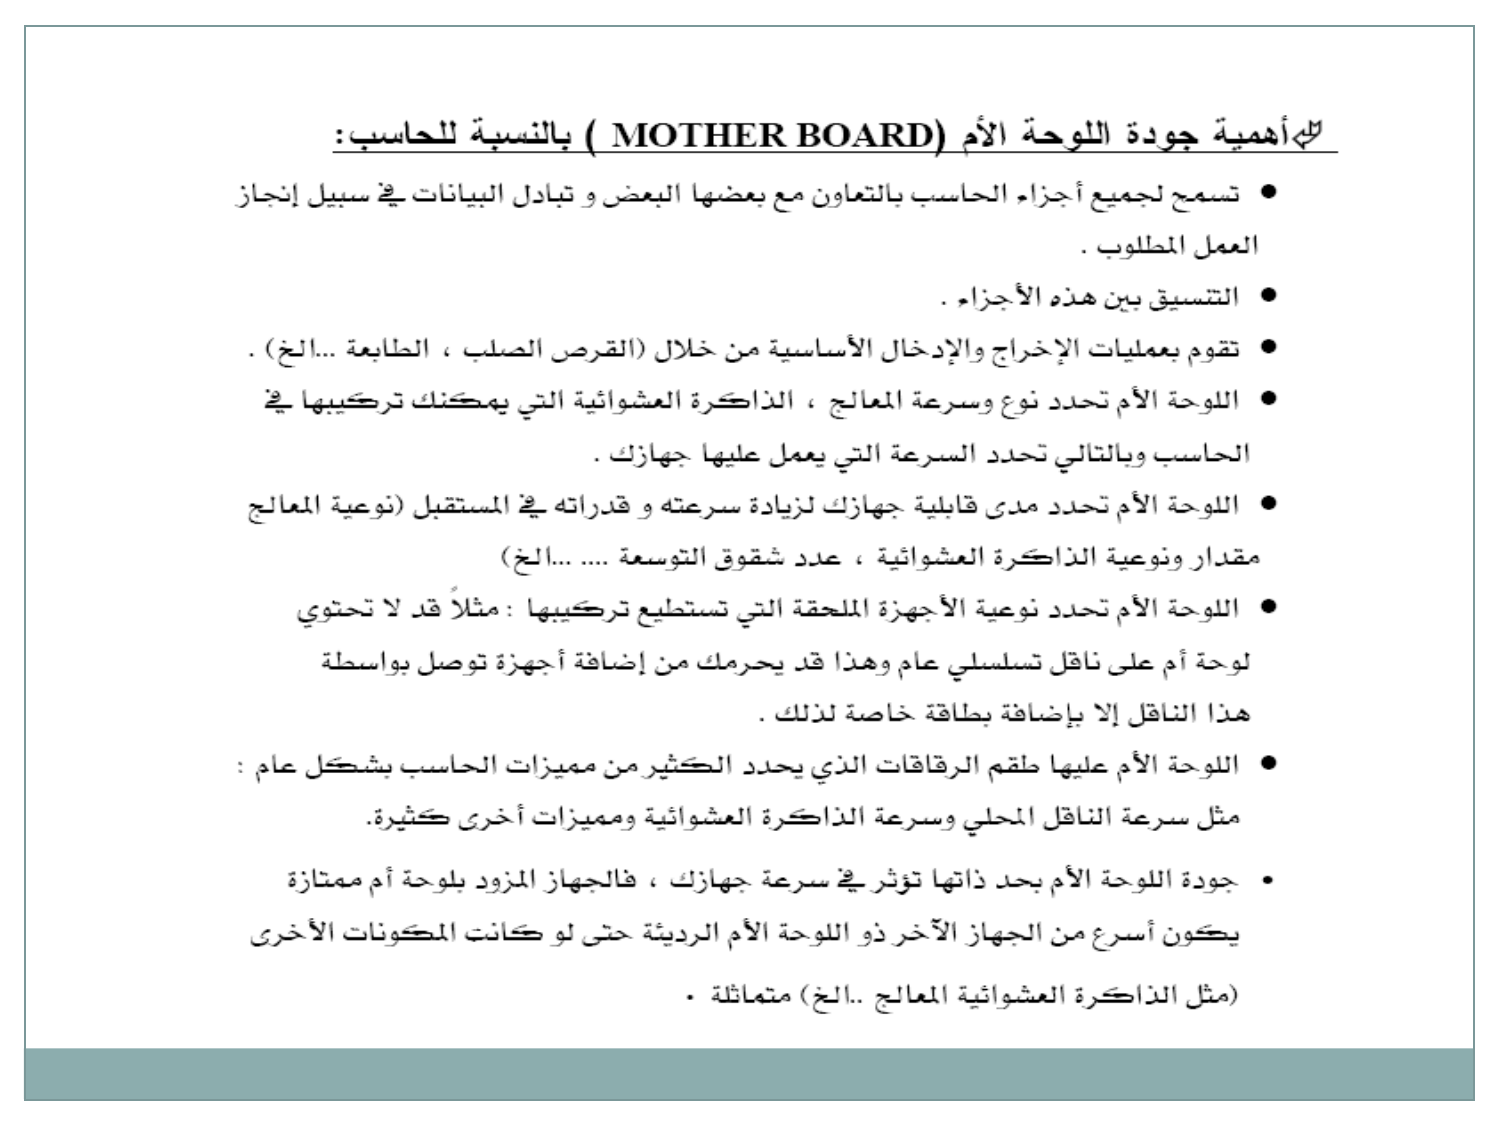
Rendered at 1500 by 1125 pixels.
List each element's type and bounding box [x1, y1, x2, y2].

picture [163, 100, 1383, 1025]
